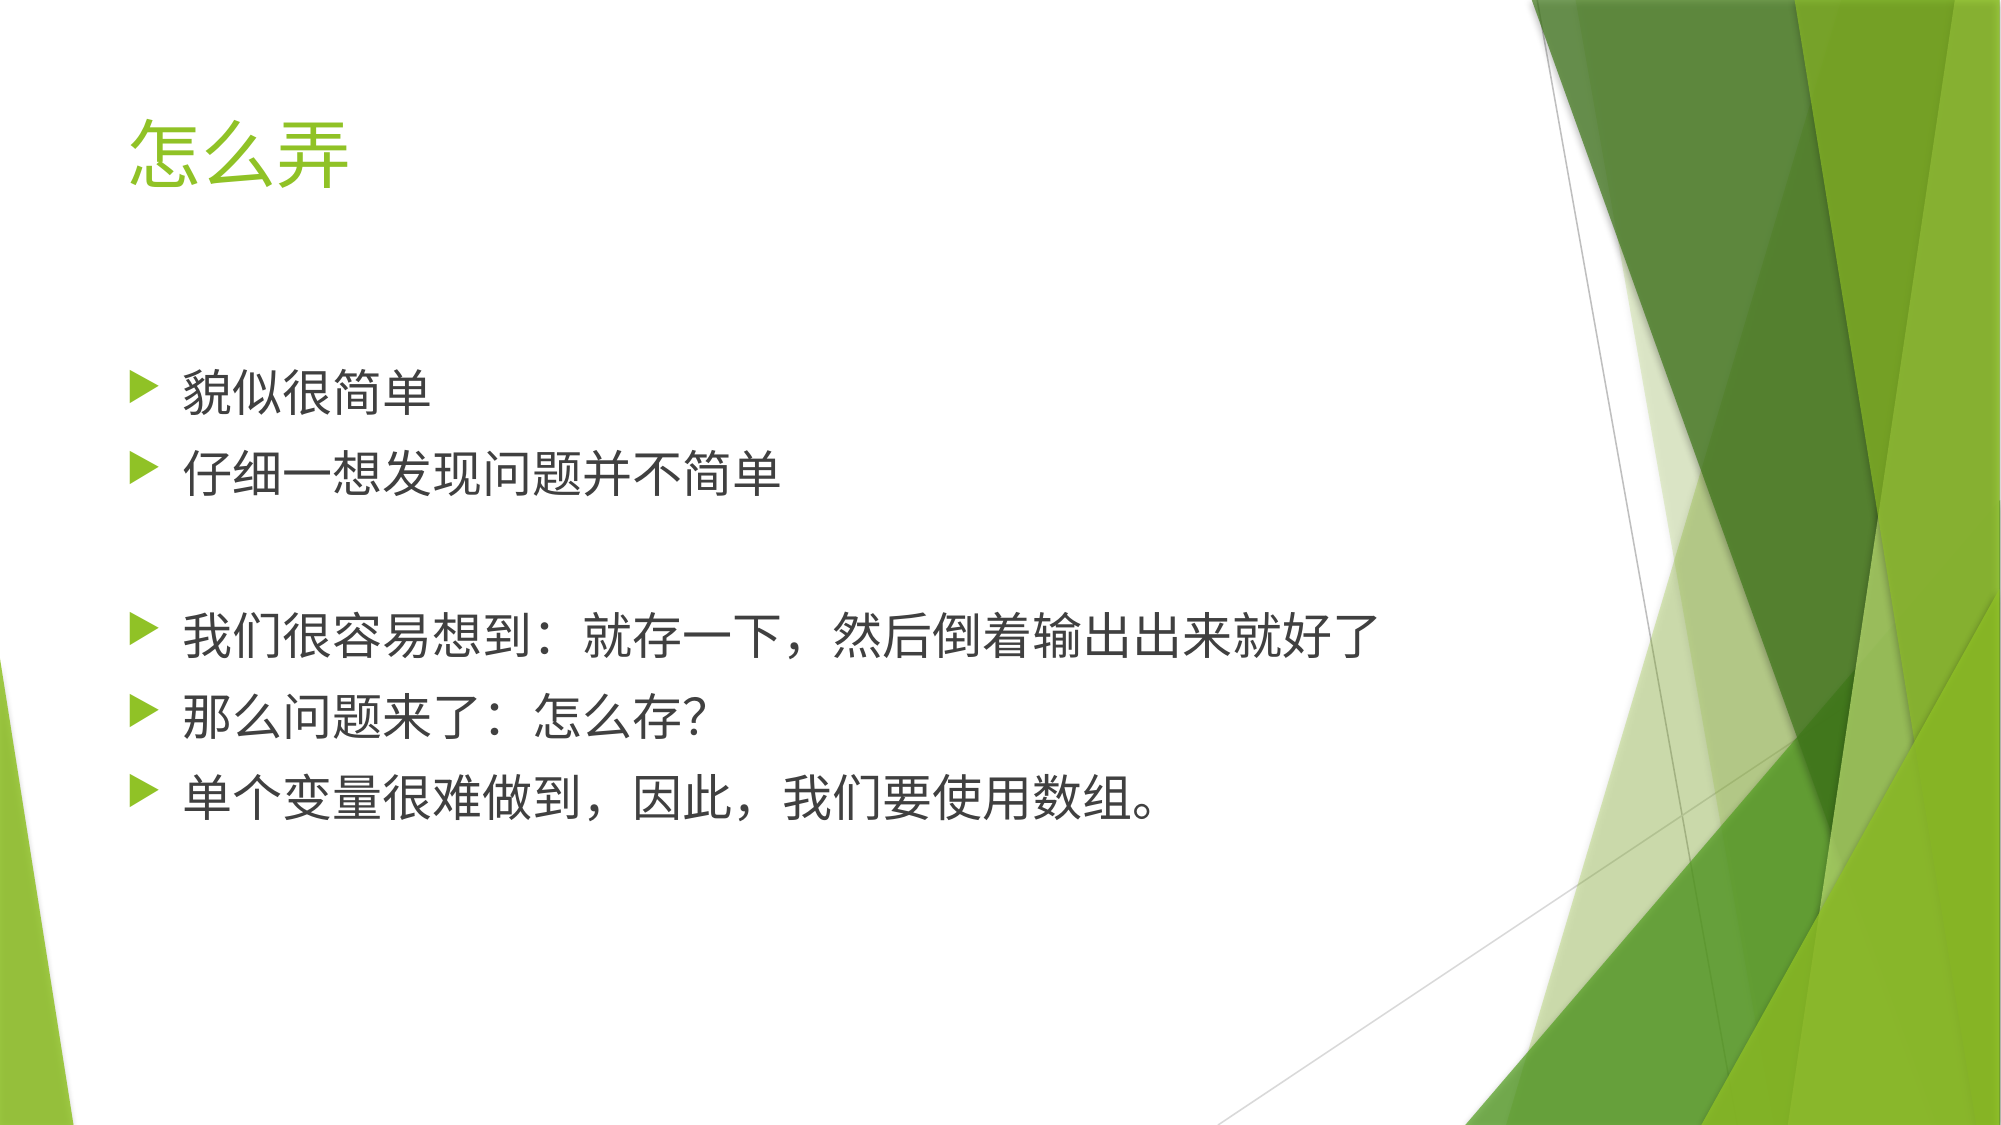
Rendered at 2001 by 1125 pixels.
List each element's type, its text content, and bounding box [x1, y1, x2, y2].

list 貌似很简单 仔细一想发现问题并不简单 我们很容易想到：就存一下，然后倒着输出出来就好了 那么问题来了：怎么存？ 单个变量很难做到，因此，我们要使用数组。 [111, 354, 1522, 992]
title 怎么弄 [111, 99, 1522, 317]
